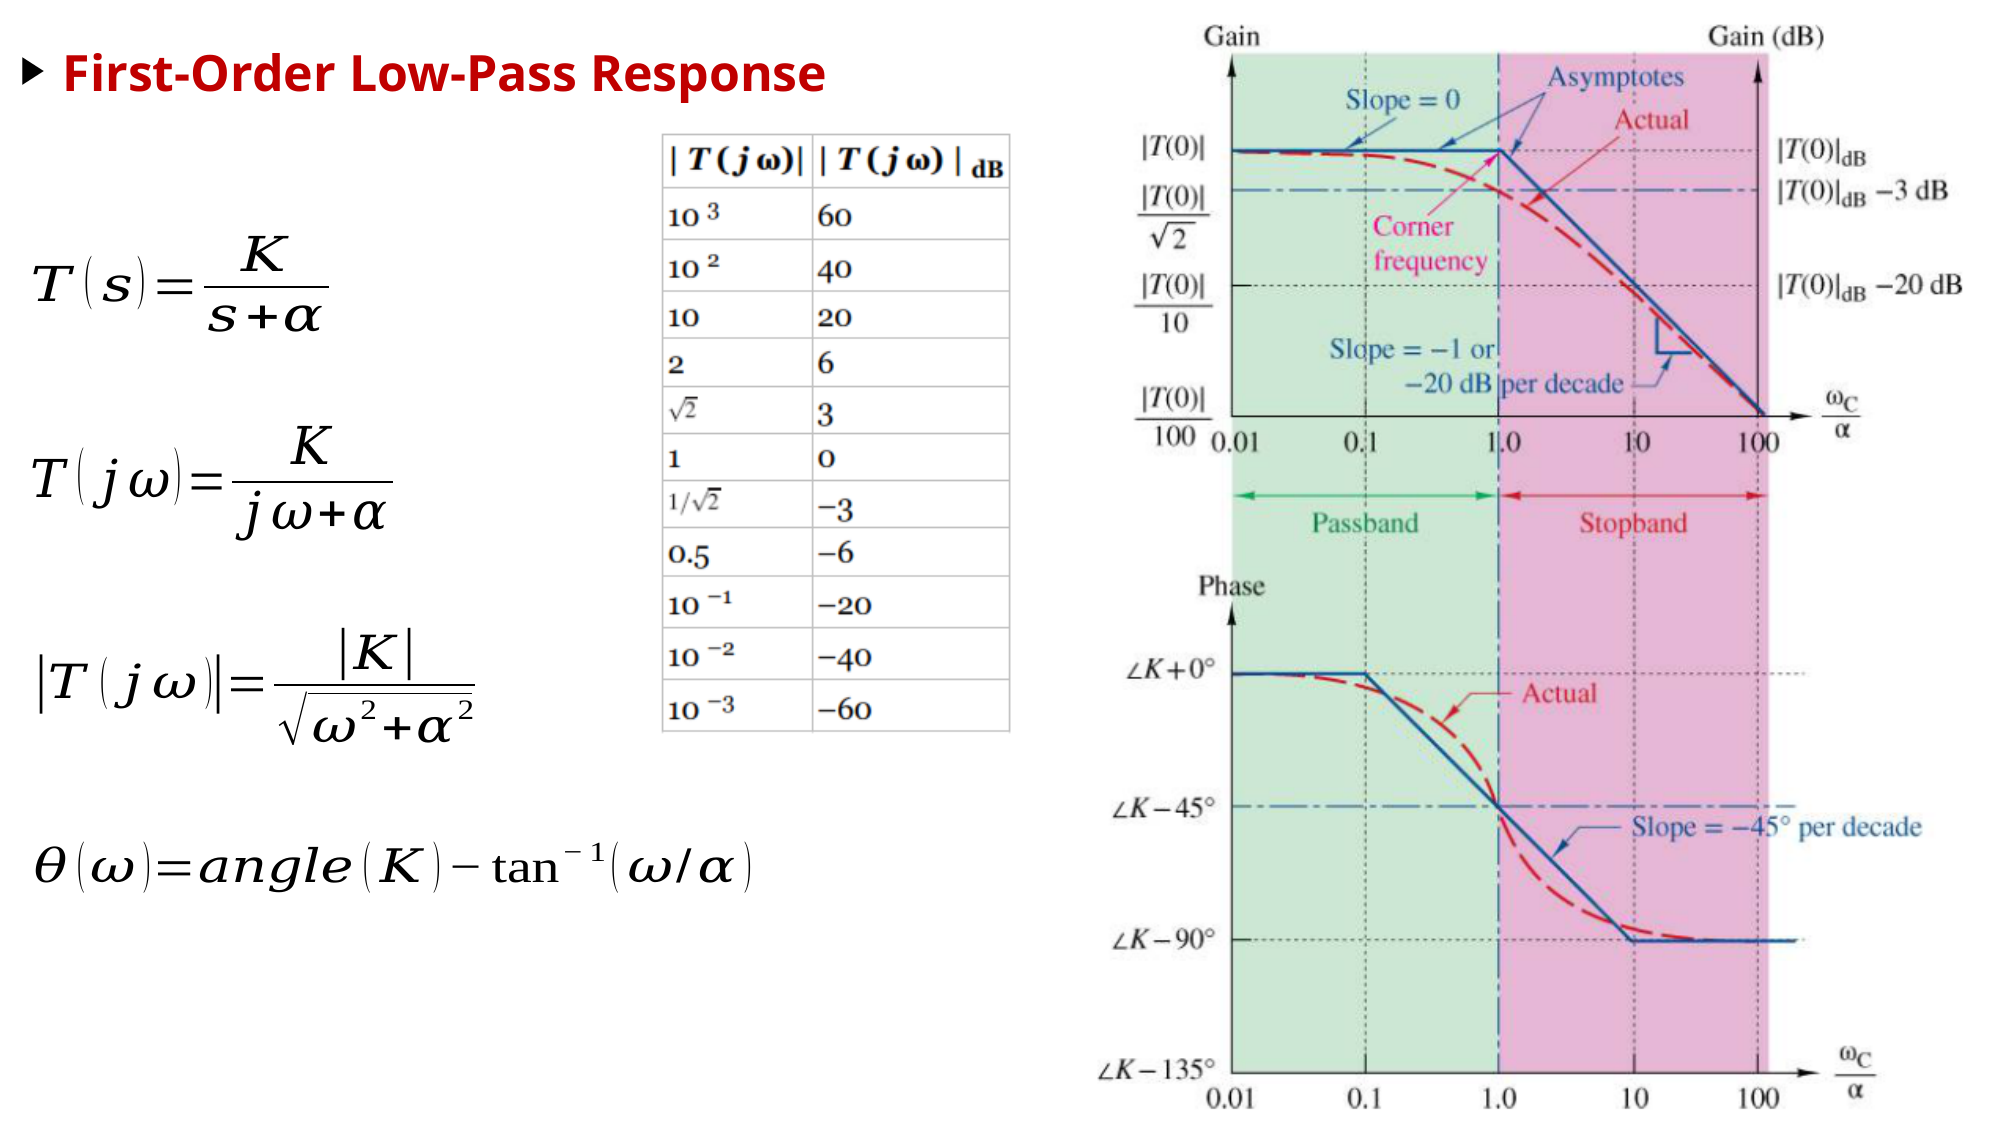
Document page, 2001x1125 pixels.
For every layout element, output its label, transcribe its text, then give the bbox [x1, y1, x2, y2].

picture [15, 53, 51, 89]
picture [1093, 3, 1990, 1125]
picture [647, 123, 1032, 754]
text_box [30, 228, 753, 897]
text_box First-Order Low-Pass Response [1, 3, 1093, 109]
